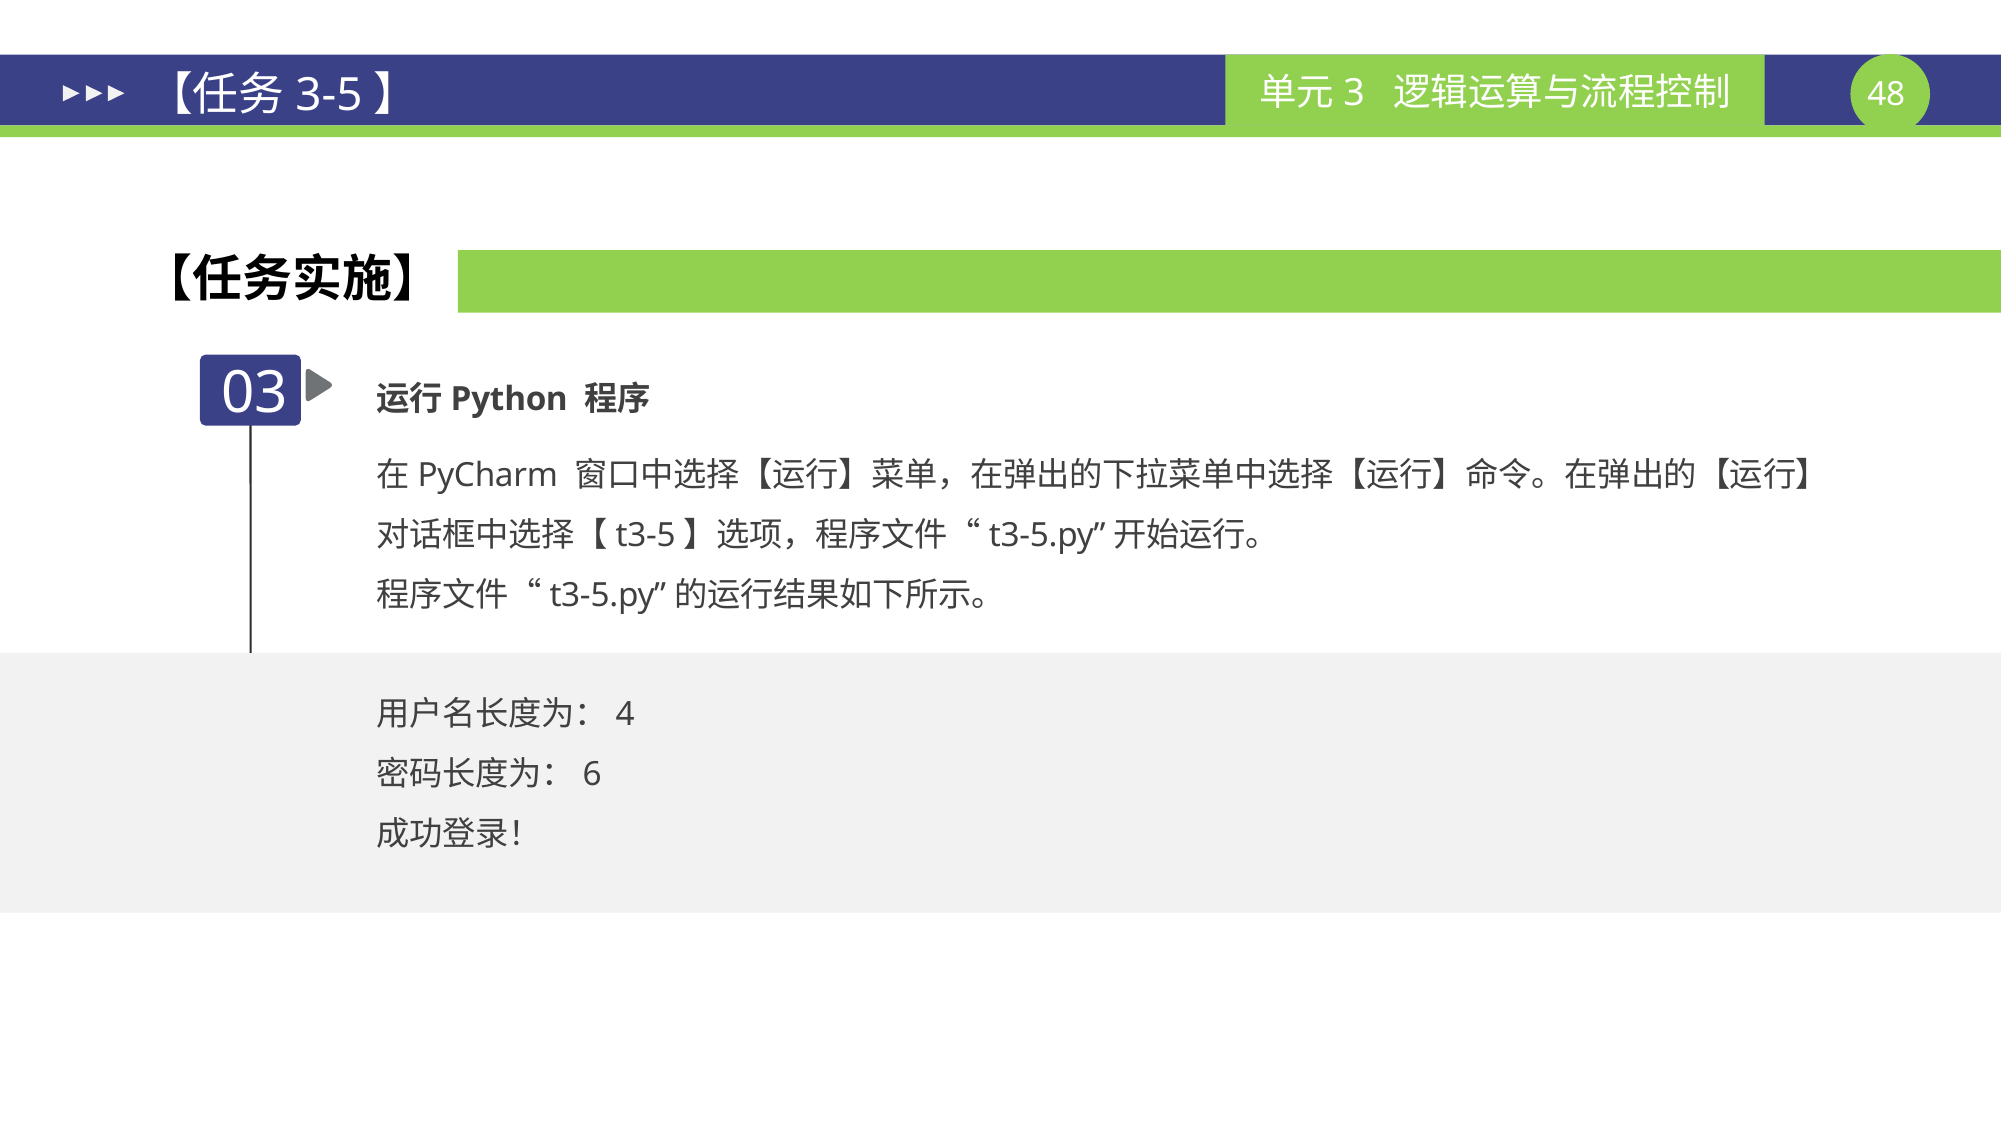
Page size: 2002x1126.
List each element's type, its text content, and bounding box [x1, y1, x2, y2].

text_box [0, 651, 2001, 915]
text_box 【任务实施】 [127, 239, 521, 315]
text_box 运行Python 程序 [361, 349, 1876, 425]
title 【任务3-5】 [127, 59, 1338, 126]
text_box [195, 346, 314, 434]
text_box [521, 248, 2001, 315]
text_box 在PyCharm 窗口中选择【运行】菜单，在弹出的下拉菜单中选择【运行】命令。在弹出的【运行】对话框中选择【t3-5】选项，程序文件“t3-5.py”开始运行。 程序文件“t3-5.py”的运行结果如下所示。 用户名长度为：4 密码长度为：6 成功登录！ [361, 425, 1876, 860]
text_box [319, 375, 332, 395]
